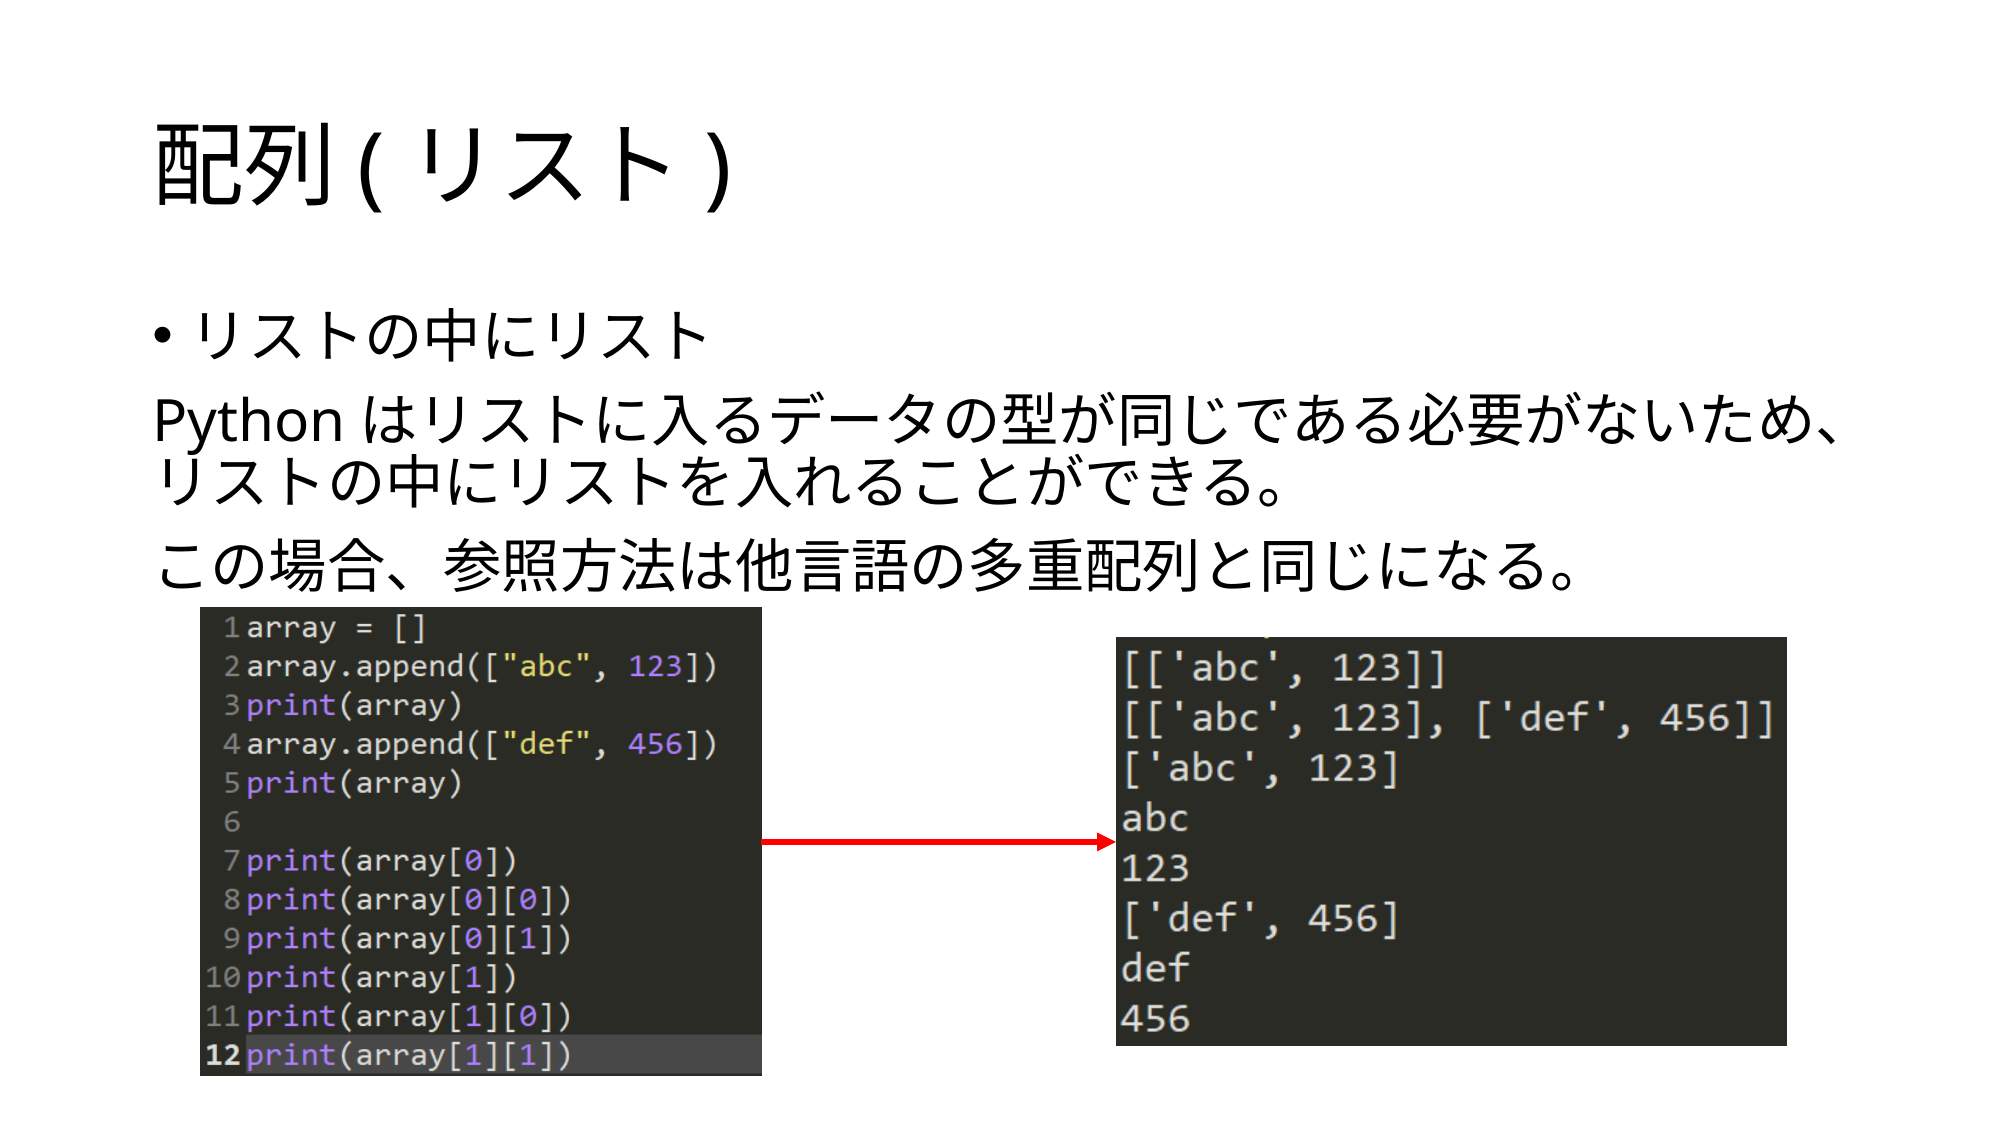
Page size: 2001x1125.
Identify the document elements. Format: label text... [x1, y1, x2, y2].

title 配列(リスト) [137, 59, 1863, 278]
list リストの中にリスト Pythonはリストに入るデータの型が同じである必要がないため、リストの中にリストを入れることができる。 この場合、参照方法は他言語の多重配列と同じになる。 [137, 299, 1863, 1014]
picture [1115, 637, 1787, 1046]
picture [200, 607, 762, 1076]
